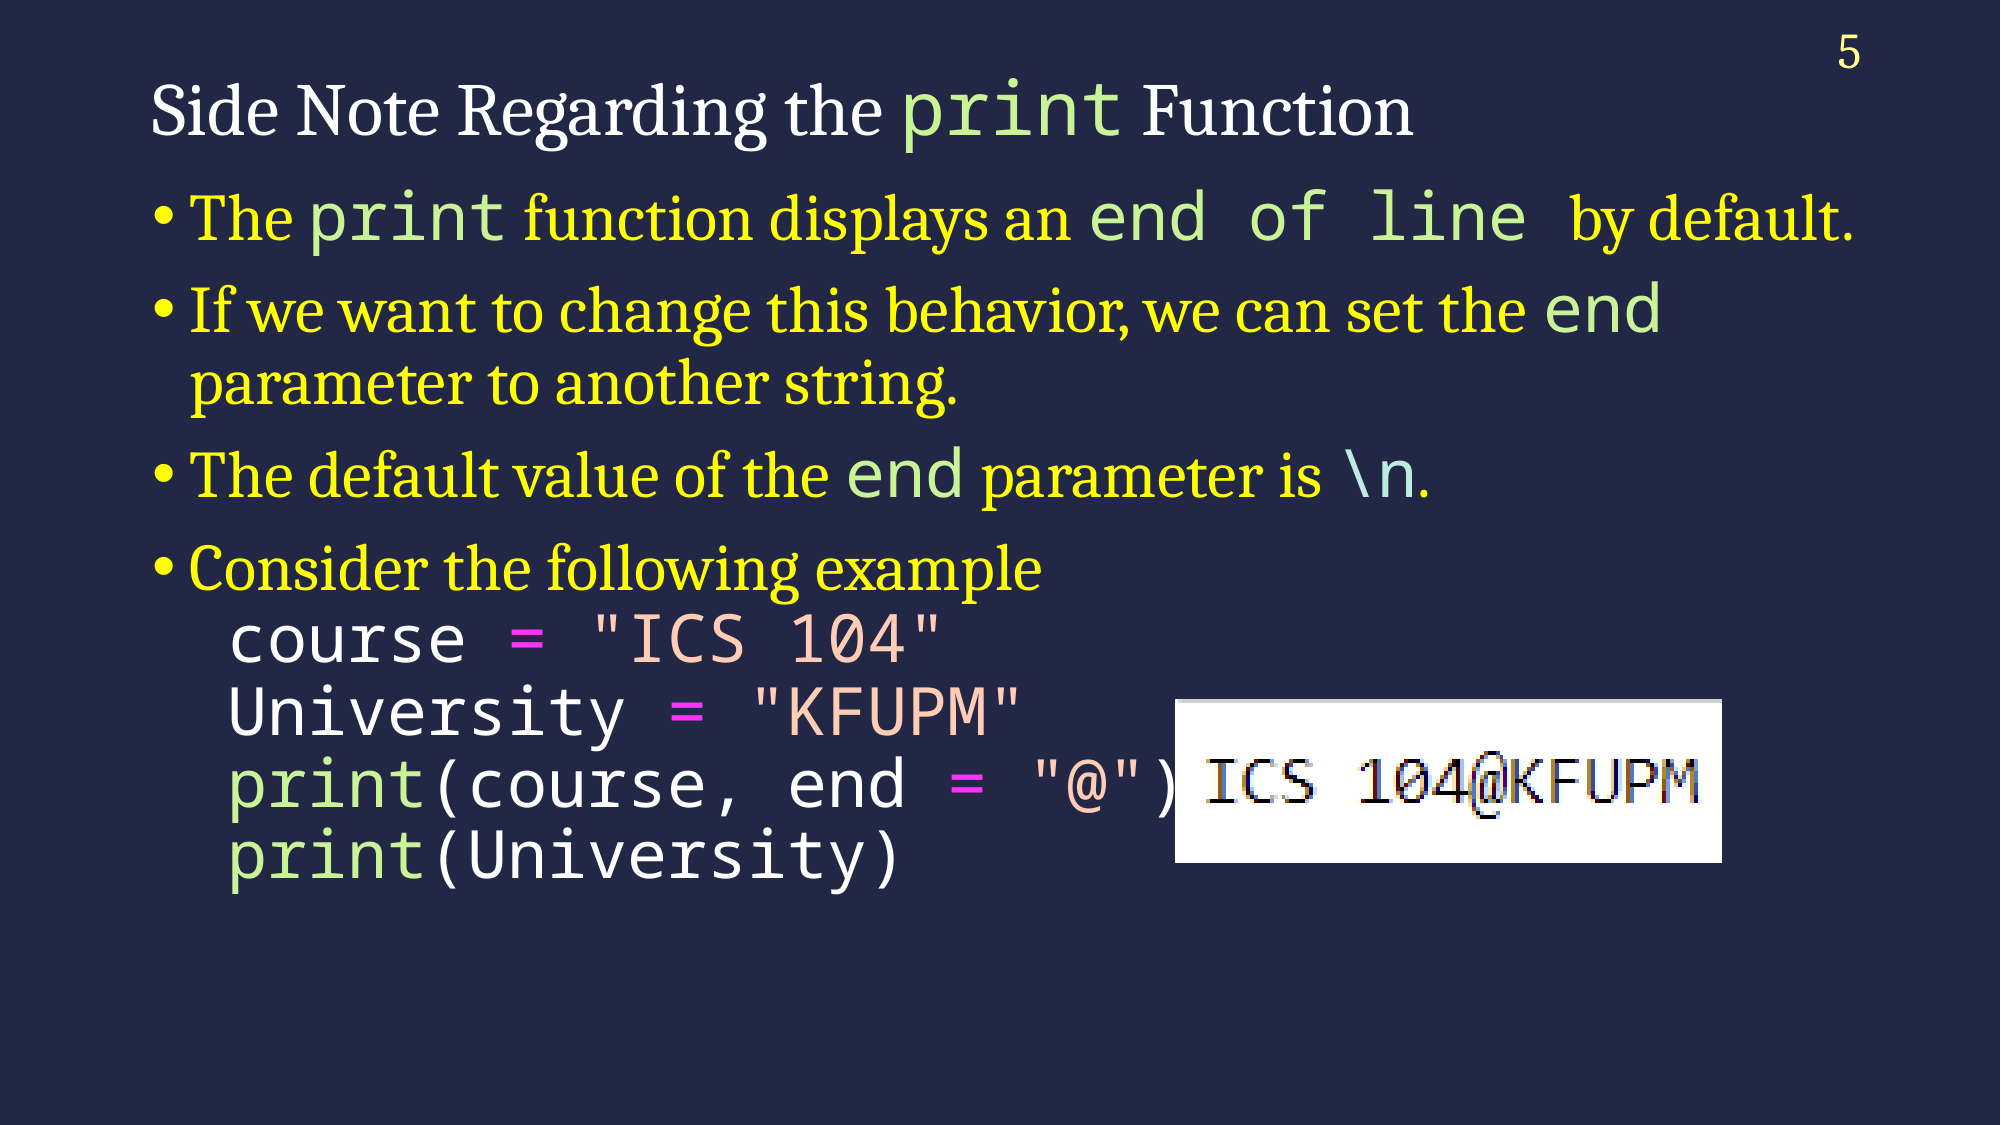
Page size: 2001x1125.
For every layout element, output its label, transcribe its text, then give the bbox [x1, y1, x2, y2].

title Side Note Regarding the print Function [137, 59, 1877, 163]
list The print function displays an end of line by default. If we want to change this behavior, we can set the end parameter to another string. The default value of the end parameter is \n. Consider the following example course = "ICS 104" University = "KFUPM" print(course, end = "@") print(University) [137, 174, 1877, 1012]
picture [1174, 699, 1723, 863]
slide_number 5 [1760, 18, 1877, 79]
